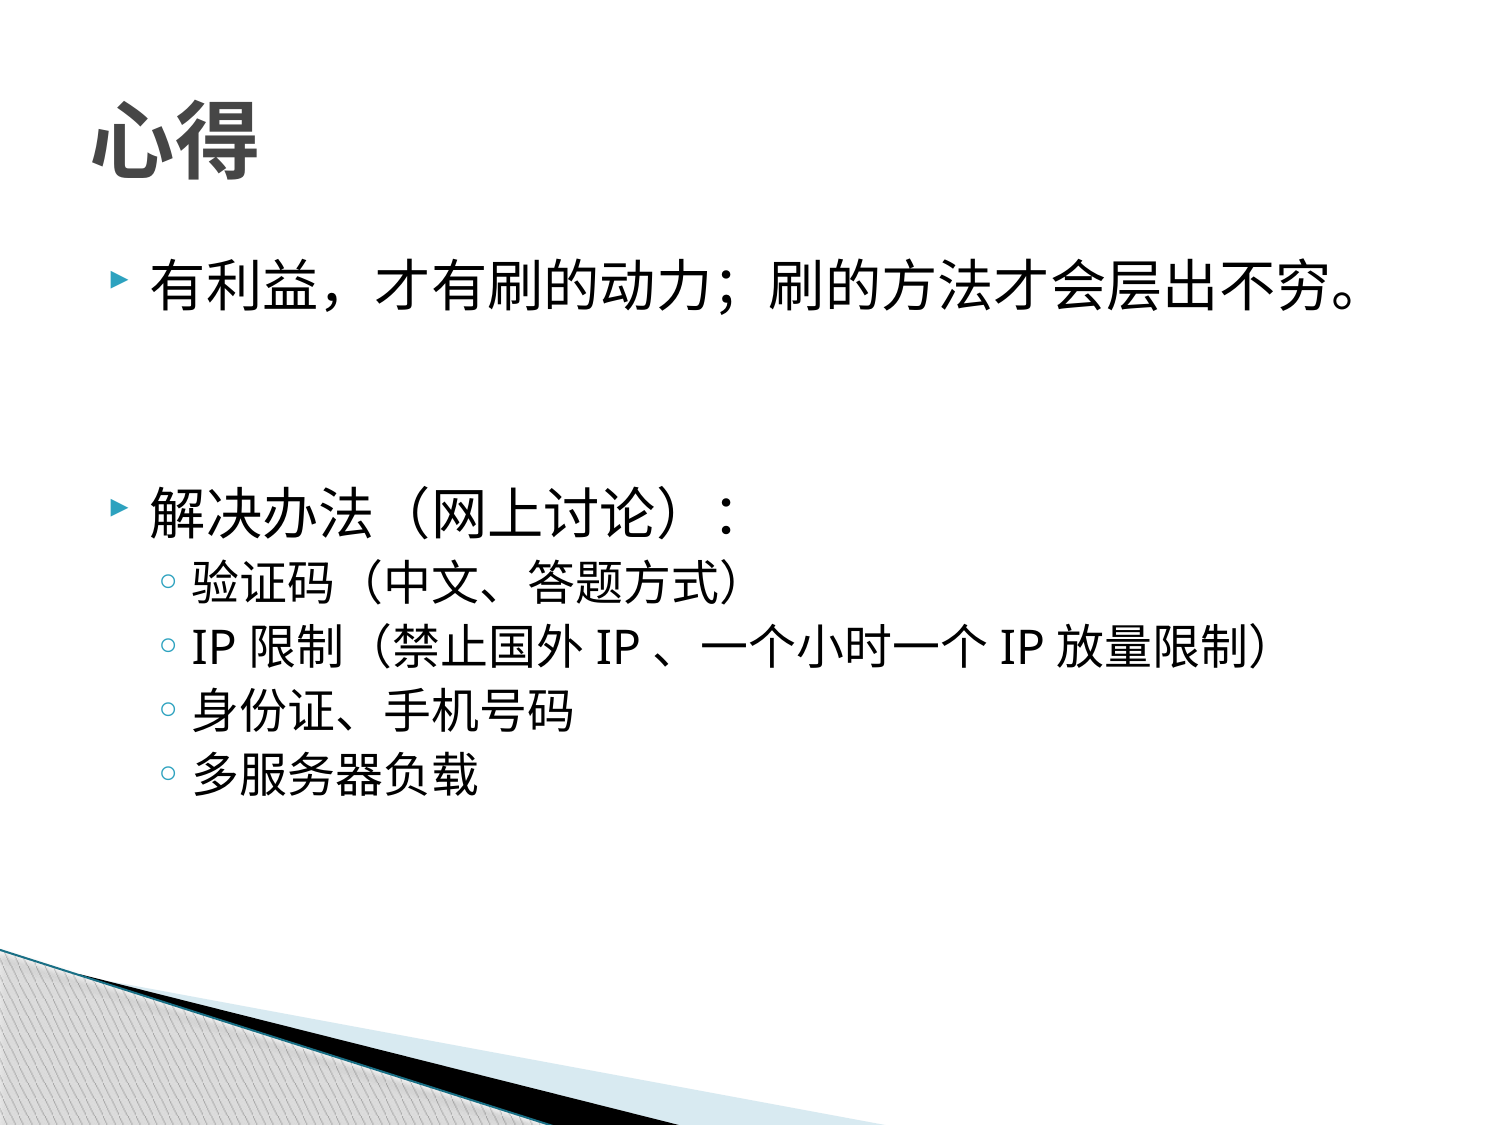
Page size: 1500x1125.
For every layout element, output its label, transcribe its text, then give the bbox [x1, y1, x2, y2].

title 心得 [75, 45, 1425, 233]
list 有利益，才有刷的动力；刷的方法才会层出不穷。 解决办法（网上讨论）： 验证码（中文、答题方式） IP限制（禁止国外IP、一个小时一个IP放量限制） 身份证、手机号码 多服务器负载 [75, 243, 1425, 986]
